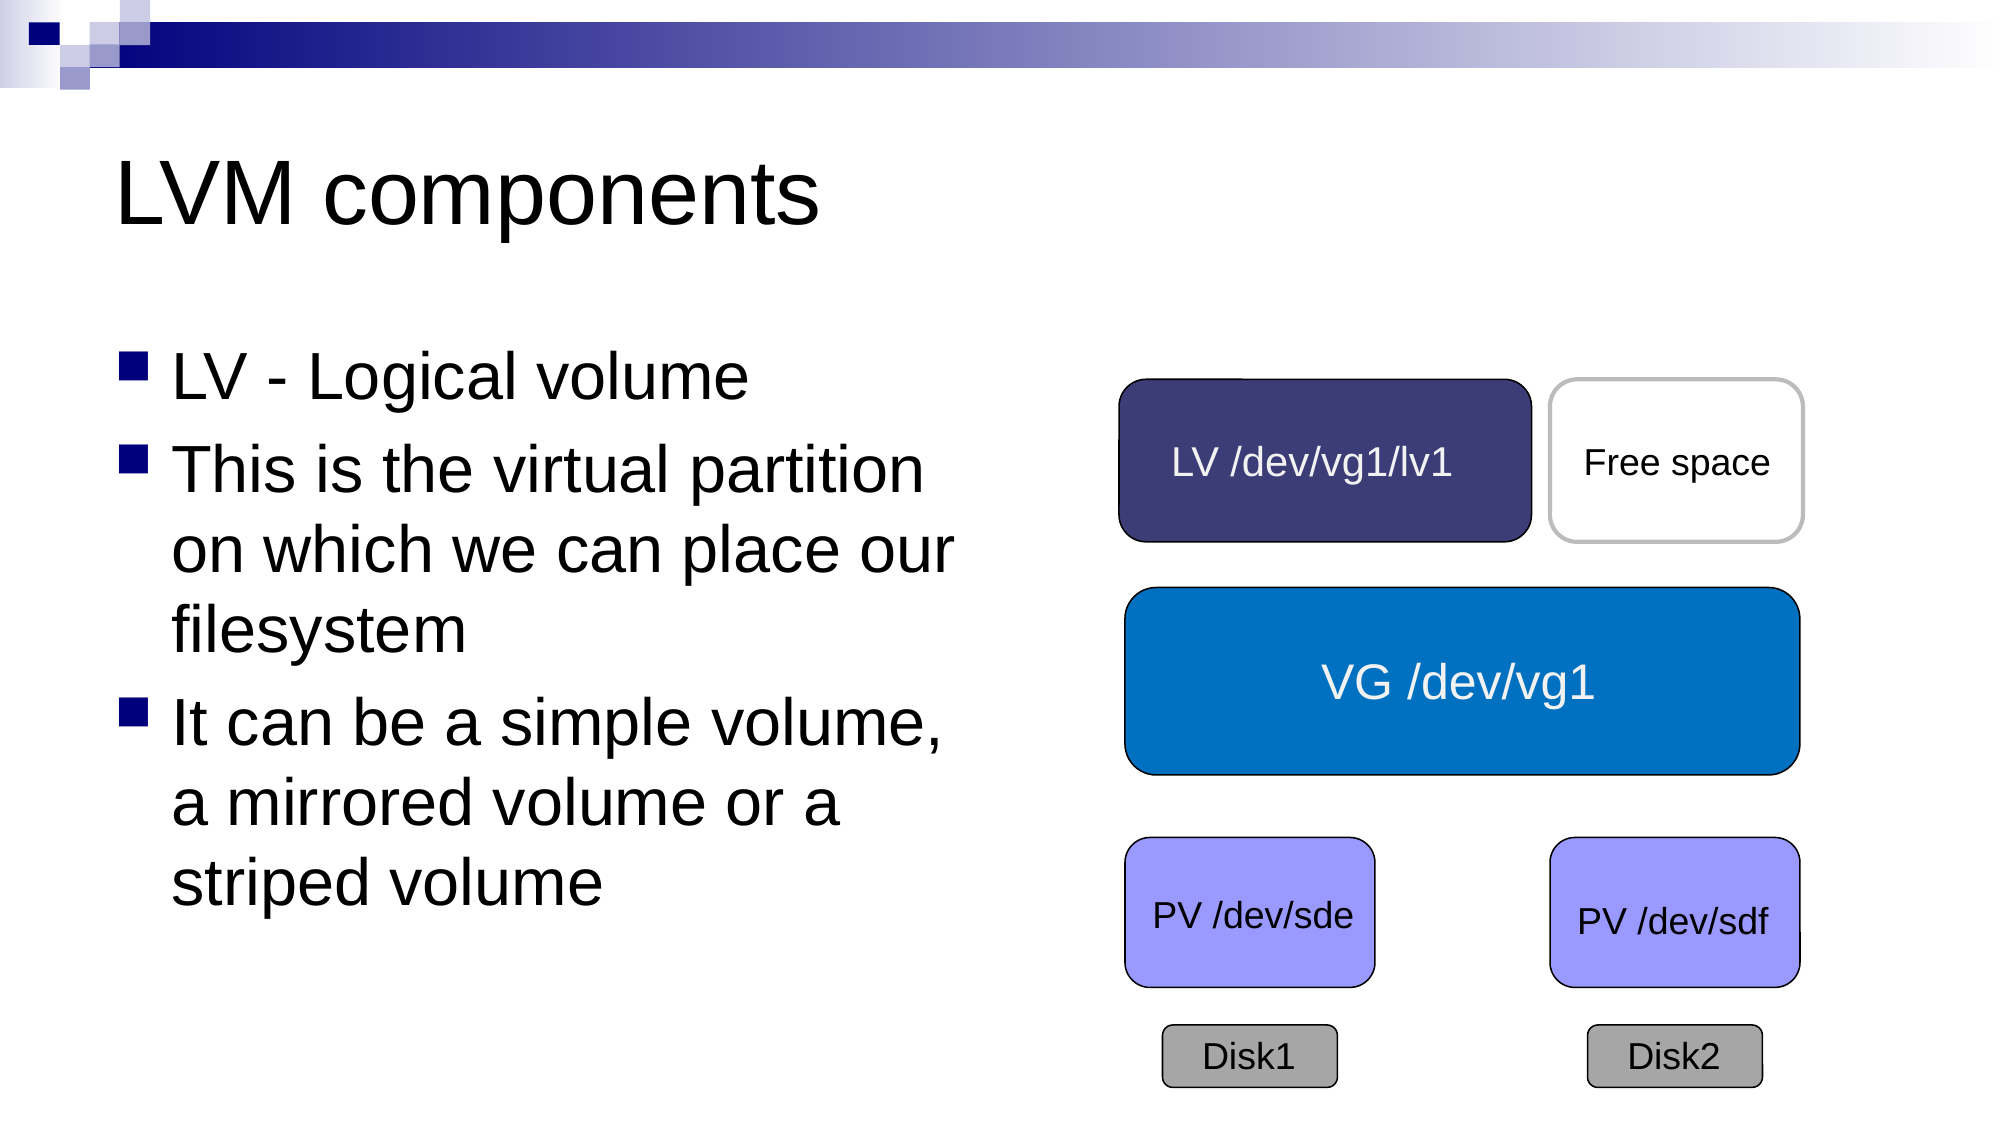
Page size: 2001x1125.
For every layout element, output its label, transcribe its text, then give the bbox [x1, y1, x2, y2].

text_box PV /dev/sdf [1562, 889, 1800, 950]
title LVM components [99, 75, 1900, 300]
text_box PV /dev/sde [1137, 884, 1375, 944]
text_box [1587, 1024, 1763, 1088]
text_box LV /dev/vg1/lv1 [1156, 427, 1532, 493]
text_box [1547, 377, 1806, 544]
text_box [1550, 837, 1801, 988]
text_box [1124, 587, 1800, 775]
text_box [1125, 837, 1375, 988]
text_box Disk1 [1187, 1024, 1325, 1085]
text_box Free space [1568, 430, 1794, 491]
text_box [1118, 379, 1532, 542]
text_box Disk2 [1612, 1024, 1750, 1085]
text_box VG /dev/vg1 [1306, 641, 1619, 717]
list LV - Logical volume This is the virtual partition on which we can place our filesystem It can be a simple volume, a mirrored volume or a striped volume [99, 324, 988, 963]
text_box [1162, 1024, 1338, 1088]
